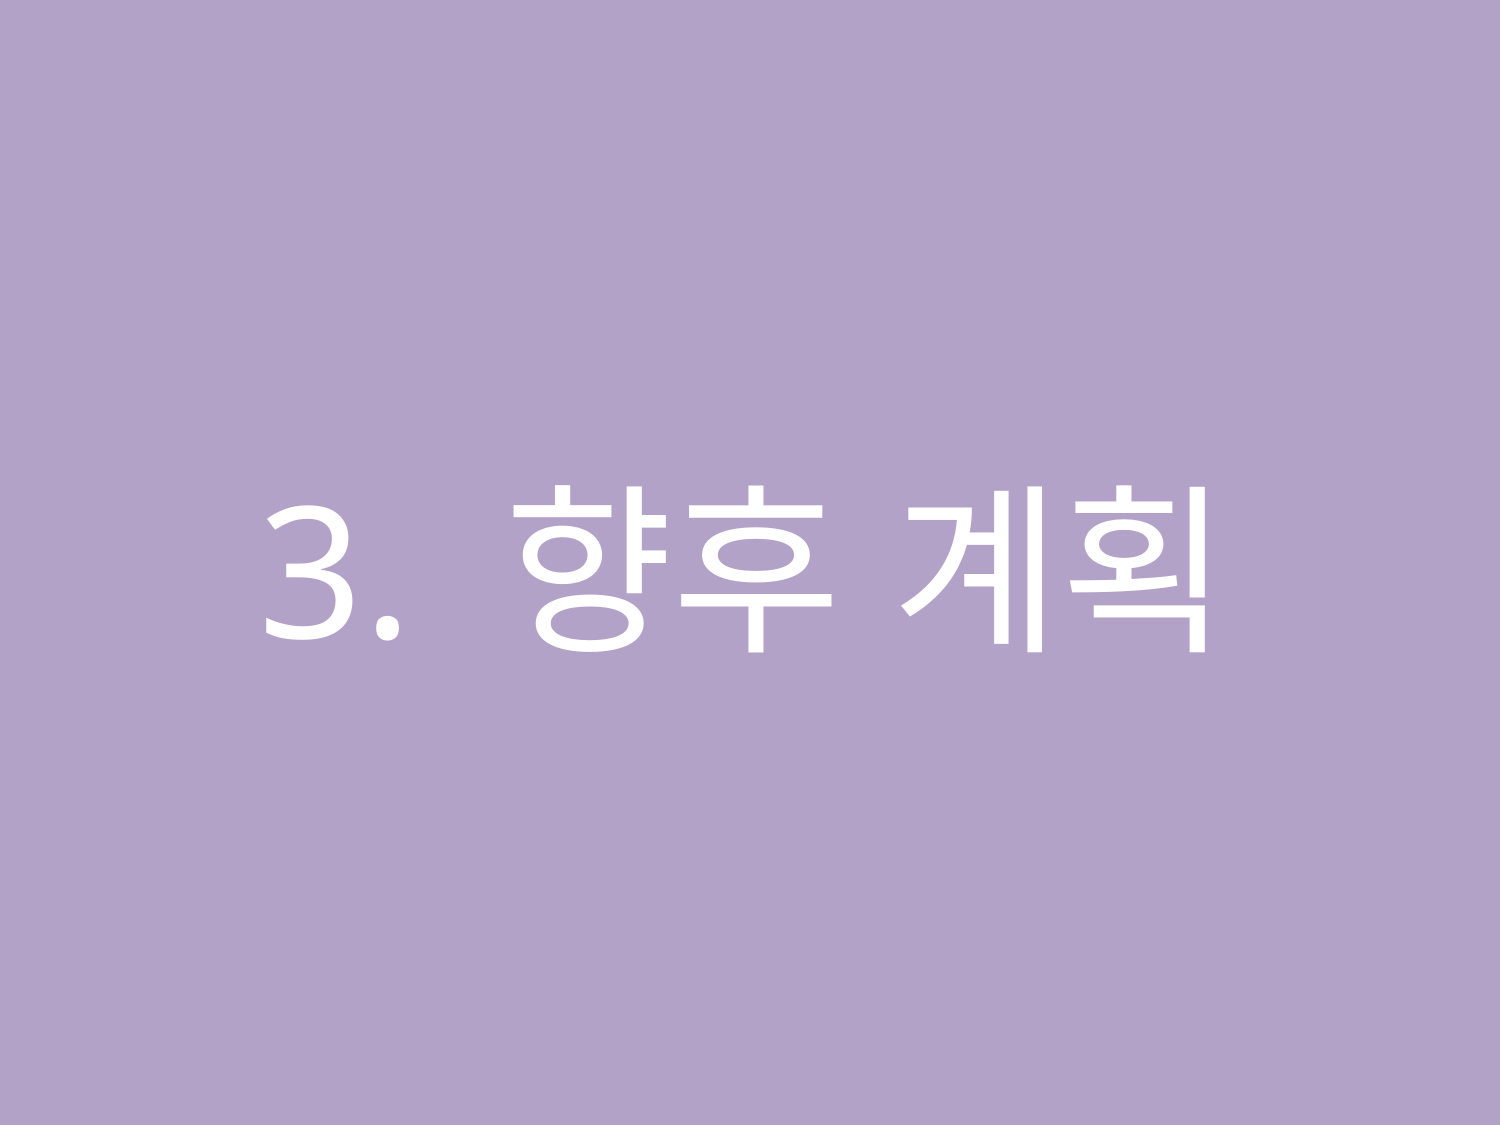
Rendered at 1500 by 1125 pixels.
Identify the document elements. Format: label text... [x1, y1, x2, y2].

text_box 3. 향후 계획 [0, 0, 1500, 1125]
